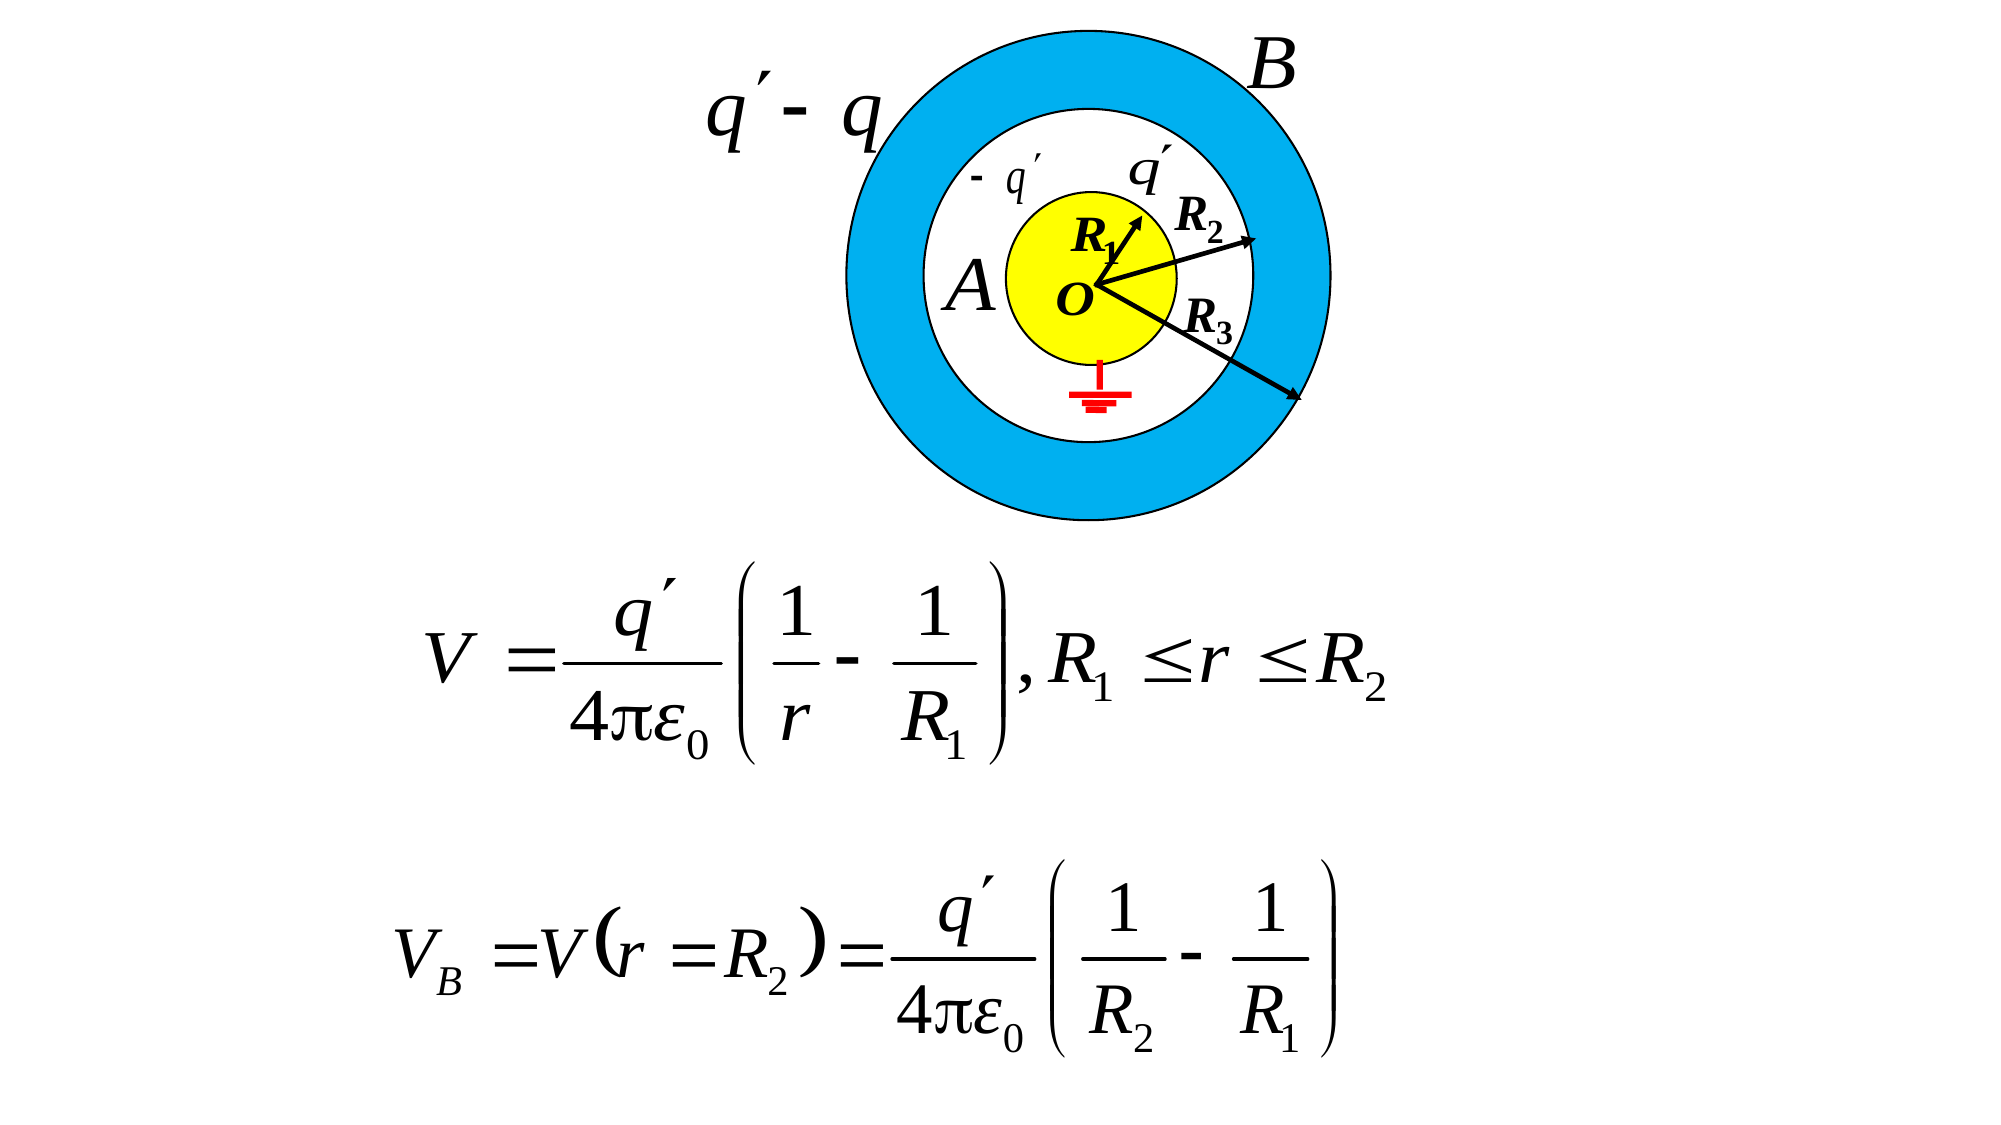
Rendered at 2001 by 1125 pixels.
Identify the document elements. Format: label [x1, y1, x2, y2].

text_box [416, 545, 1400, 782]
text_box [387, 843, 1359, 1075]
text_box [962, 146, 1046, 213]
text_box [1230, 17, 1314, 102]
text_box [692, 58, 902, 171]
text_box [926, 239, 1010, 324]
text_box [1119, 136, 1174, 203]
text_box [1068, 359, 1132, 411]
text_box [846, 30, 1331, 521]
